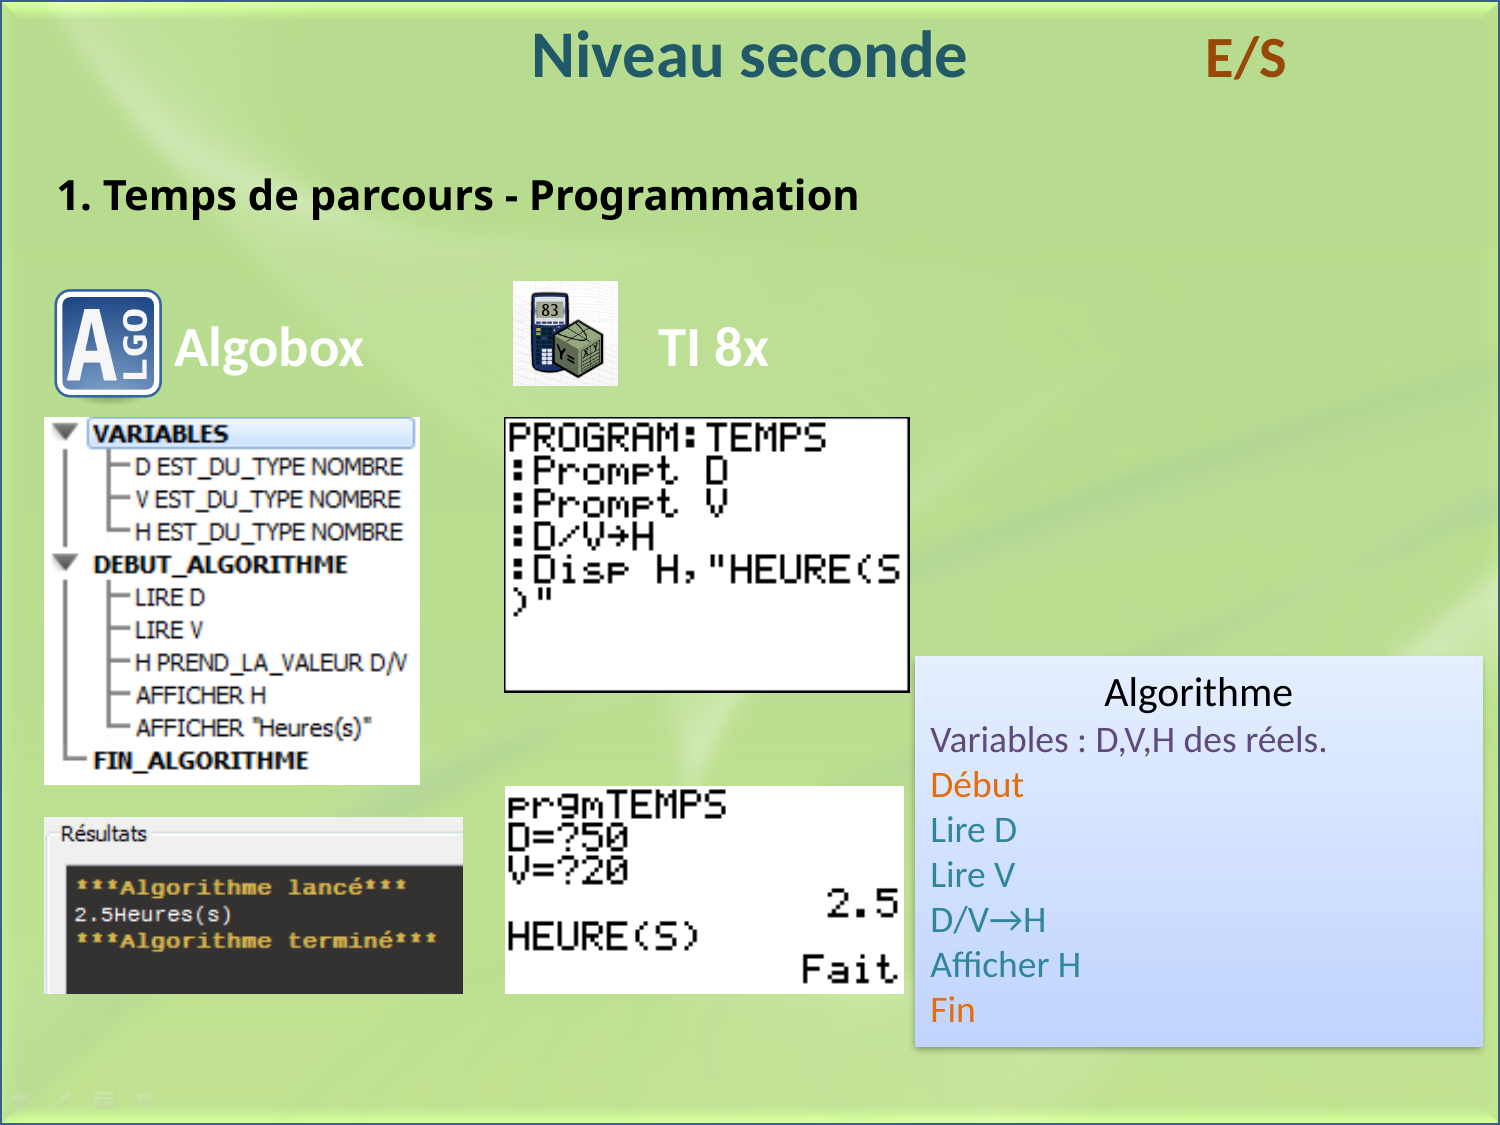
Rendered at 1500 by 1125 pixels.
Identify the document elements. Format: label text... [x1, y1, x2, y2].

title Niveau seconde [0, 0, 1500, 102]
picture [503, 417, 910, 693]
picture [44, 817, 463, 994]
subtitle 1. Temps de parcours - Programmation [41, 160, 1365, 244]
picture [505, 786, 904, 994]
picture [513, 281, 618, 386]
picture [44, 281, 170, 407]
text_box TI 8x [643, 302, 904, 386]
text_box E/S [1045, 11, 1447, 114]
text_box [0, 102, 1500, 1125]
text_box Algorithme Variables : D,V,H des réels. Début Lire D Lire V D/V→H Afficher H Fin [915, 656, 1483, 1048]
text_box Algobox [174, 302, 420, 386]
picture [44, 417, 420, 785]
